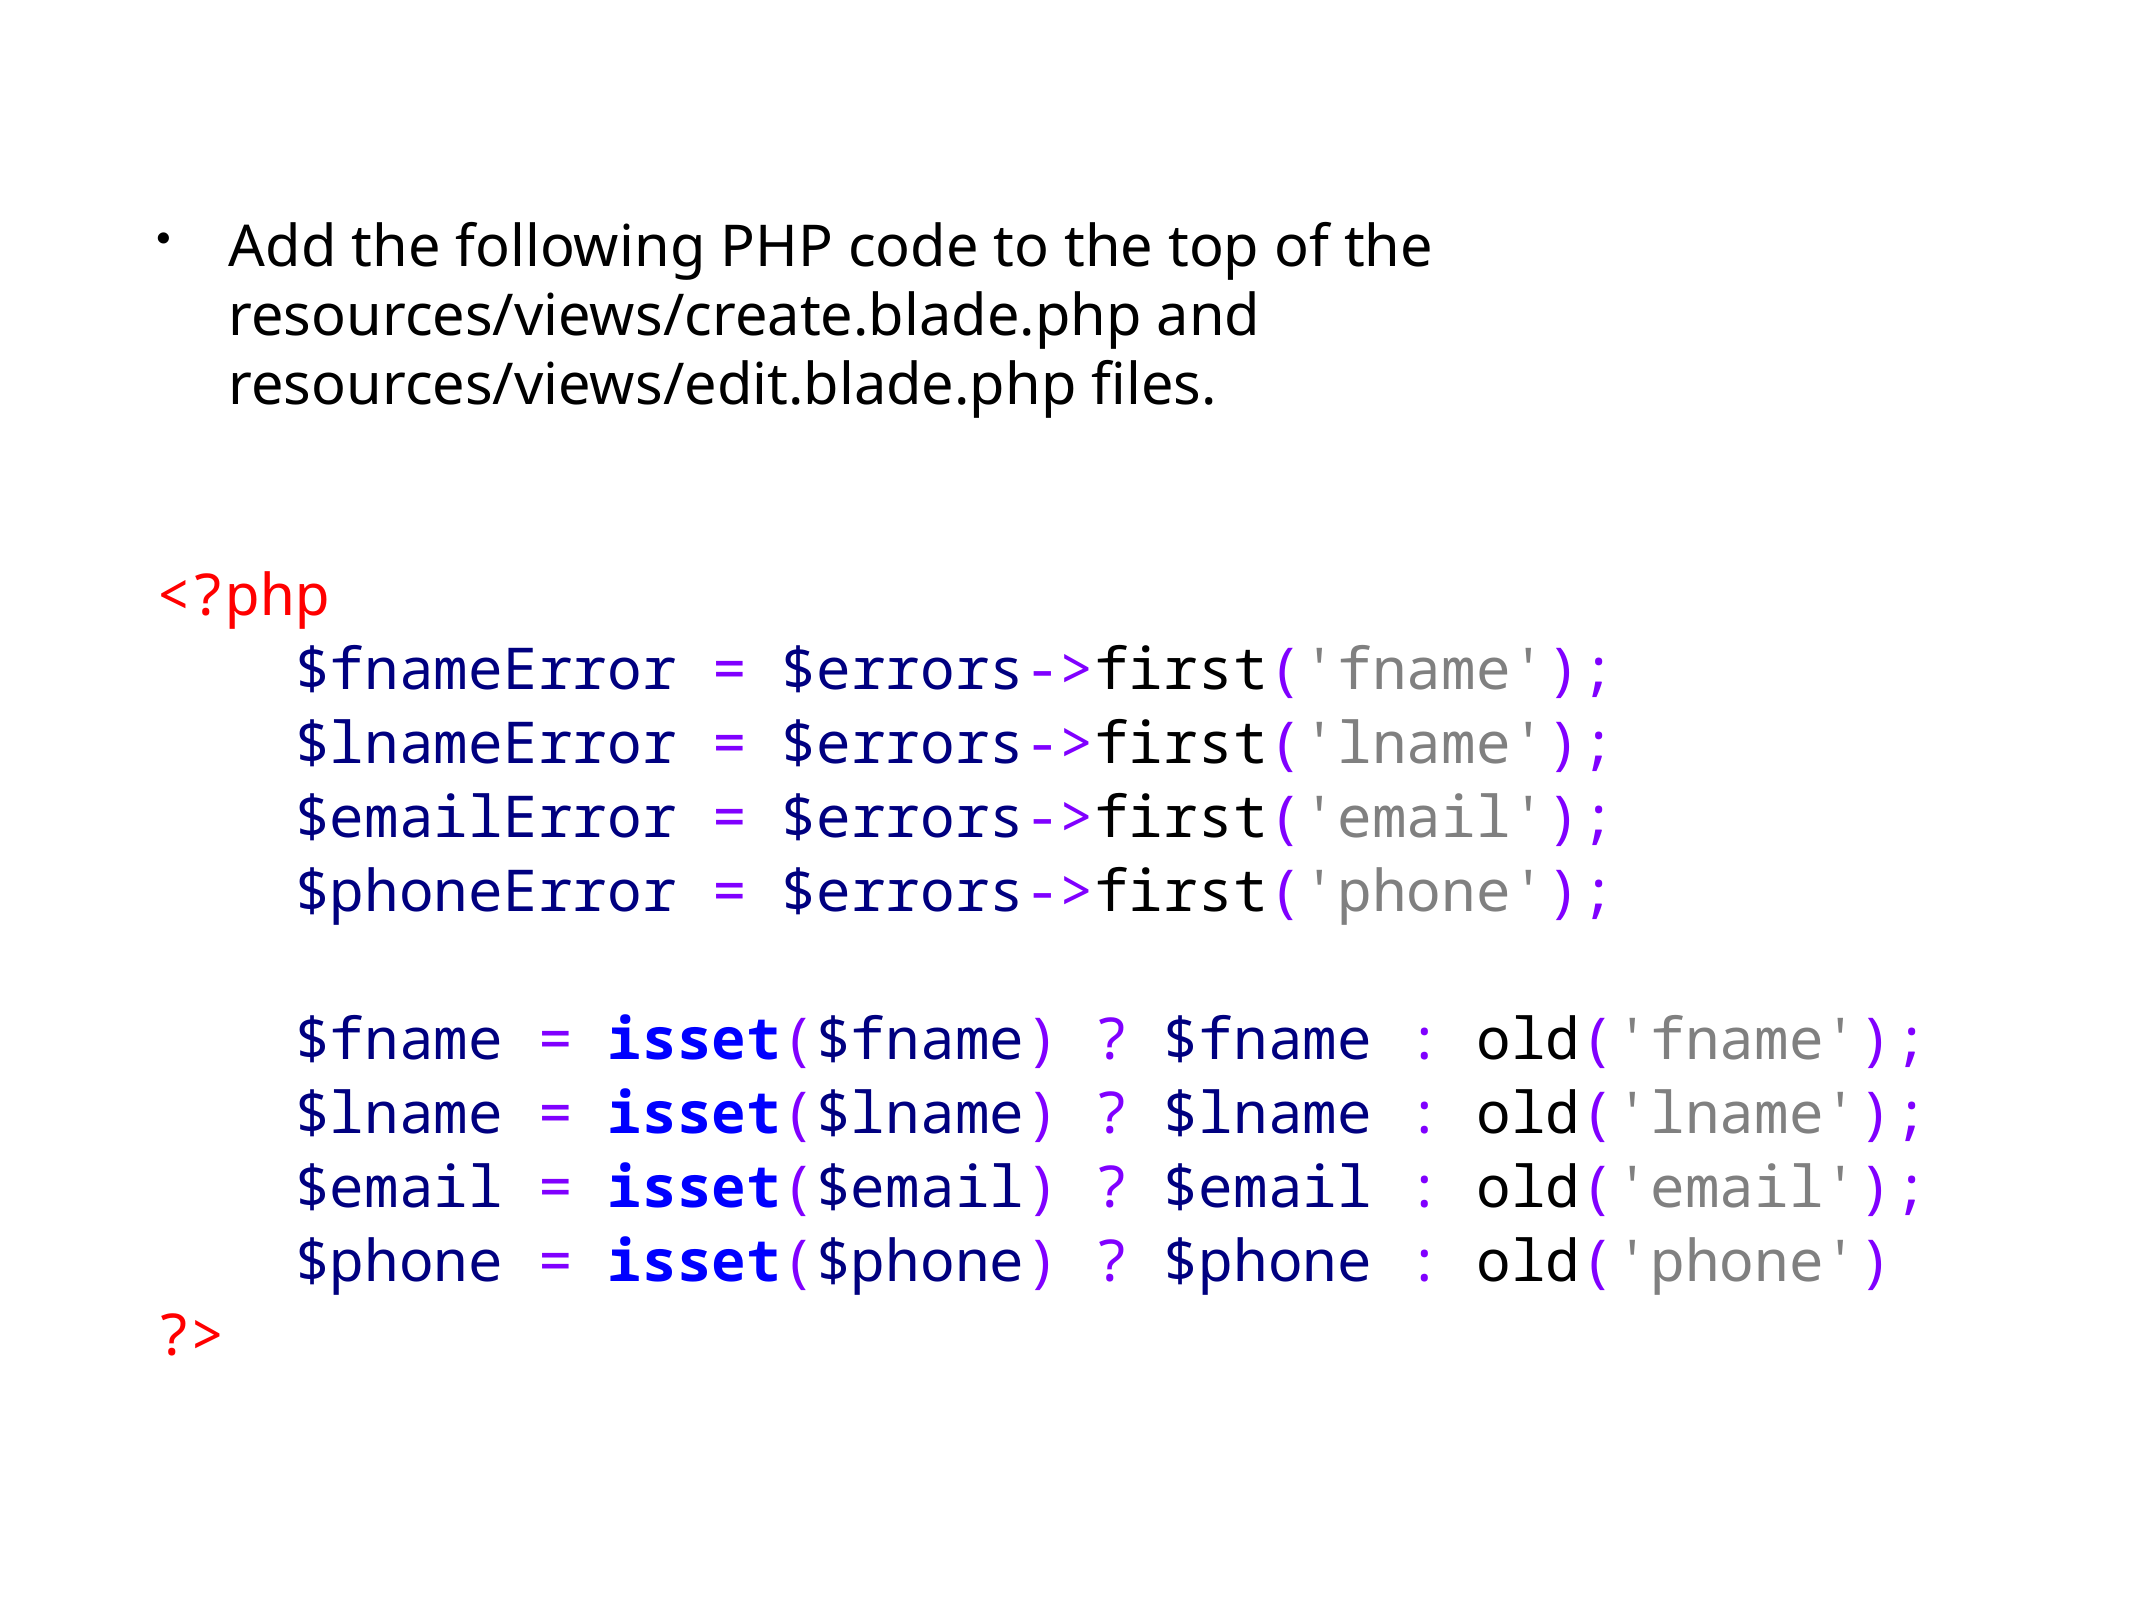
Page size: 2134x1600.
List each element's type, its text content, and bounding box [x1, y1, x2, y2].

list Add the following PHP code to the top of the resources/views/create.blade.php and resources/views/edit.blade.php files. <?php $fnameError = $errors->first('fname'); $lnameError = $errors->first('lname'); $emailError = $errors->first('email'); $phoneError = $errors->first('phone'); $fname = isset($fname) ? $fname : old('fname'); $lname = isset($lname) ? $lname : old('lname'); $email = isset($email) ? $email : old('email'); $phone = isset($phone) ? $phone : old('phone') ?> [155, 207, 1978, 1393]
